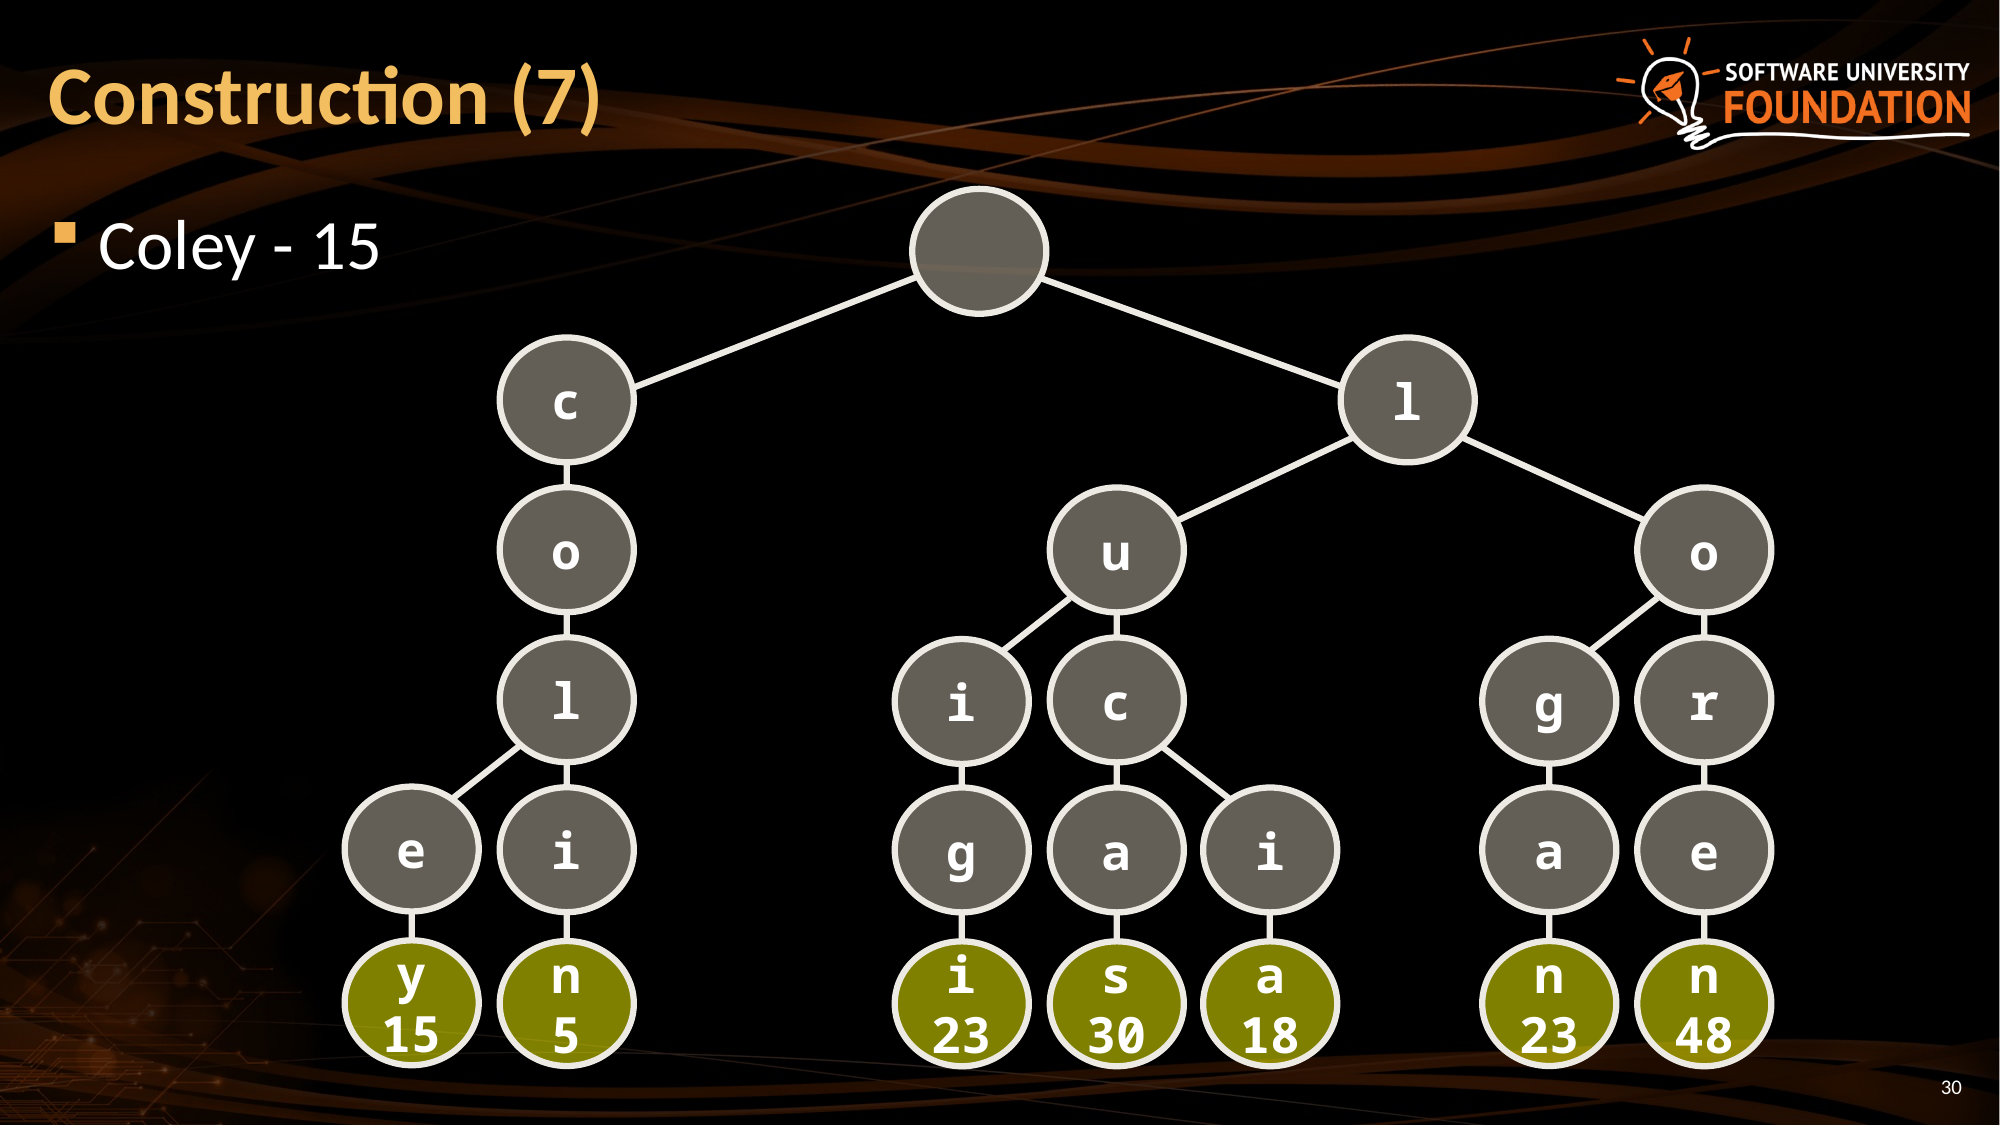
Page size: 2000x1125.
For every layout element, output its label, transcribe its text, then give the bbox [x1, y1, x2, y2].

text_box c [1049, 637, 1184, 763]
text_box u [1049, 487, 1184, 613]
text_box n 23 [1482, 941, 1617, 1067]
text_box i [1203, 787, 1338, 913]
text_box s 30 [1049, 941, 1184, 1067]
text_box [912, 188, 1047, 314]
title Construction (7) [30, 6, 1602, 189]
text_box g [1482, 638, 1617, 764]
text_box a 18 [1203, 941, 1338, 1067]
text_box e [1637, 787, 1772, 913]
text_box i [894, 639, 1029, 764]
picture [0, 0, 2000, 1125]
text_box a [1482, 787, 1617, 913]
text_box n 48 [1637, 941, 1772, 1067]
text_box o [1637, 487, 1772, 613]
text_box e [344, 786, 479, 912]
list Coley - 15 [31, 188, 1968, 1103]
text_box r [1637, 637, 1772, 763]
text_box l [1340, 337, 1475, 463]
text_box g [894, 787, 1029, 913]
text_box i [499, 787, 634, 913]
text_box o [499, 487, 634, 613]
text_box i 23 [894, 941, 1029, 1067]
text_box a [1049, 787, 1184, 913]
text_box n 5 [499, 941, 634, 1067]
slide_number 30 [1897, 1070, 1968, 1103]
text_box y 15 [344, 940, 479, 1066]
text_box l [499, 637, 634, 763]
text_box c [499, 337, 634, 463]
